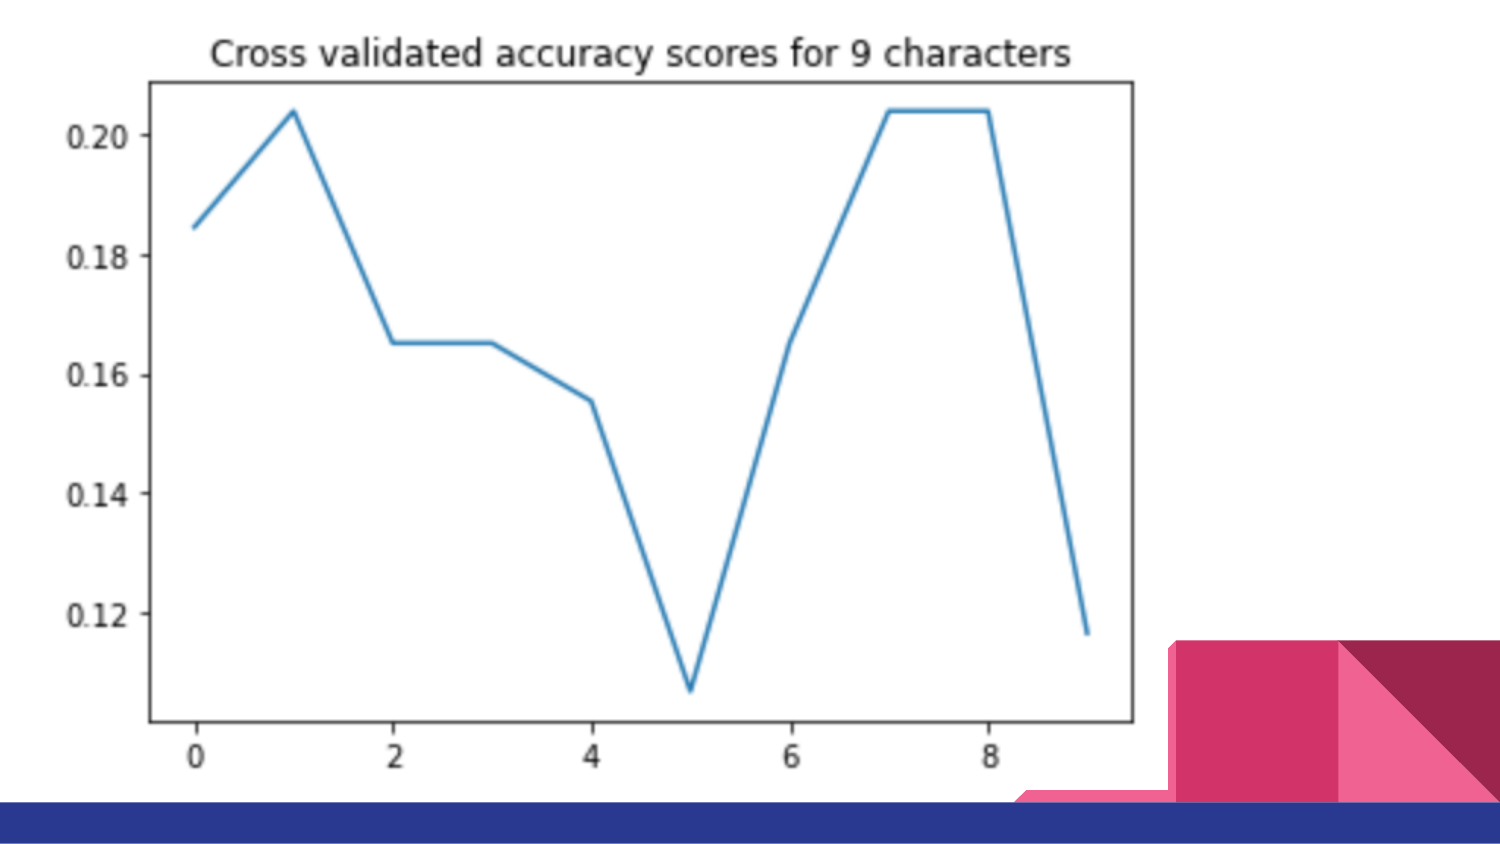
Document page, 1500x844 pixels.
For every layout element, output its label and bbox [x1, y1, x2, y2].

picture [24, 24, 1168, 790]
